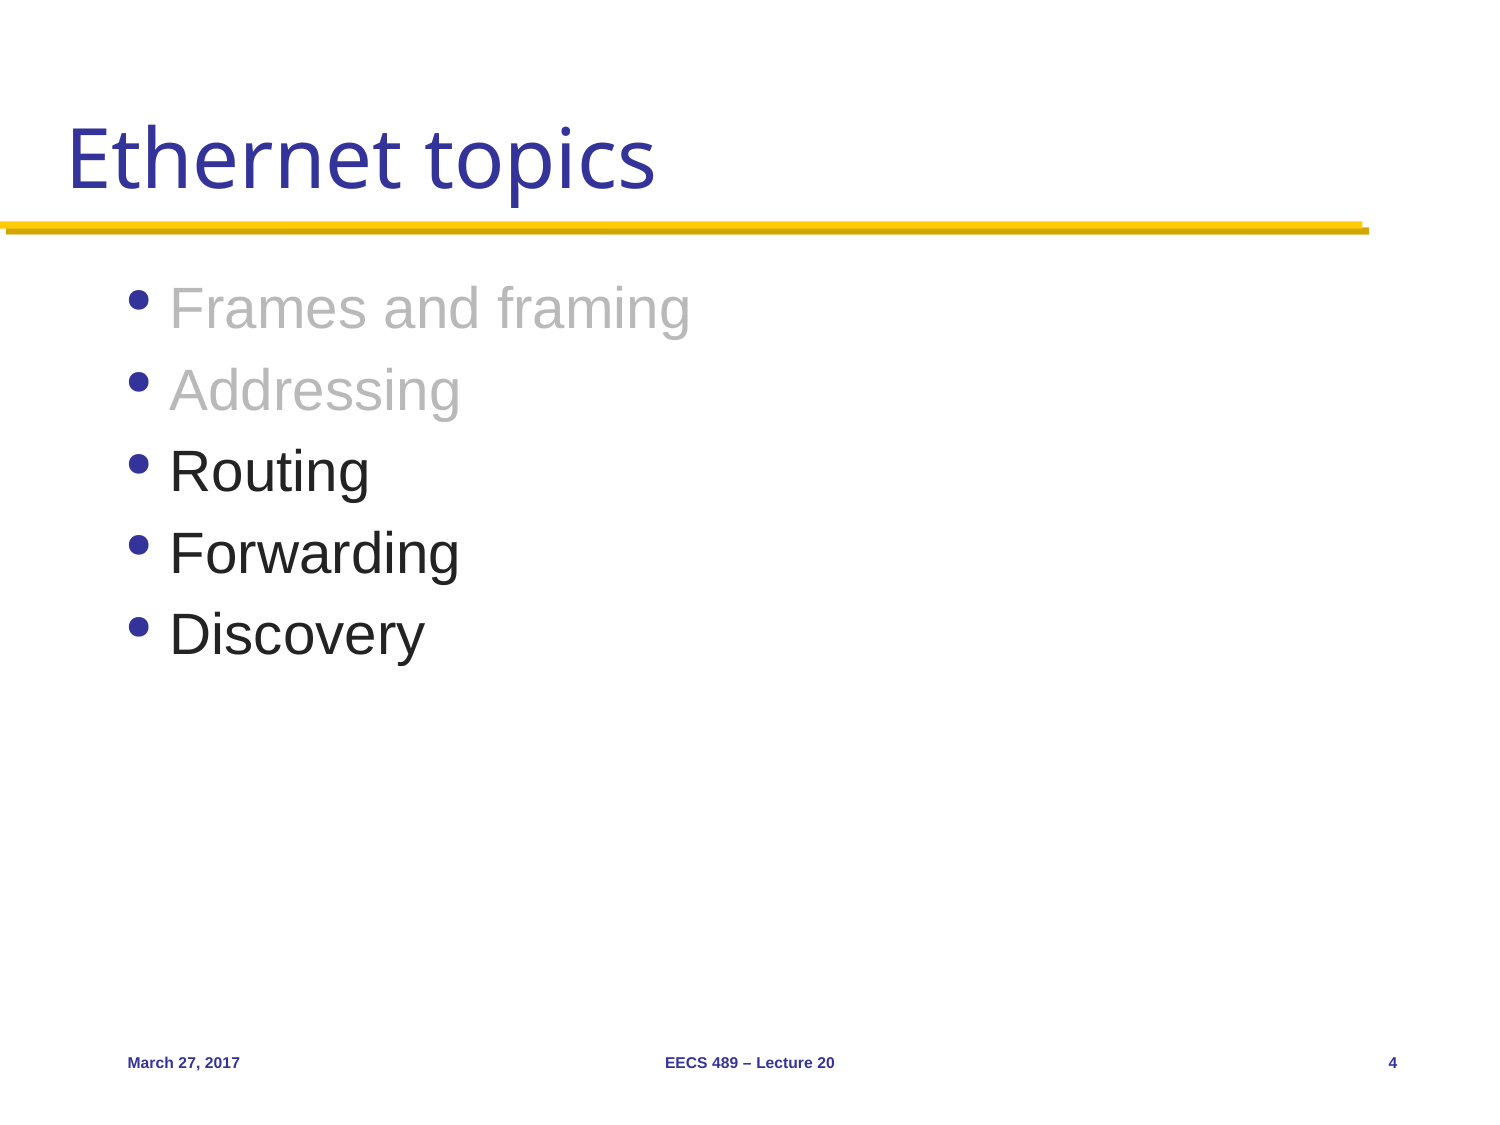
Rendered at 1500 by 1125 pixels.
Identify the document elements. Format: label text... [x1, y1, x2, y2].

title Ethernet topics [49, 24, 1451, 213]
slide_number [112, 1024, 426, 1101]
slide_number 4 [1312, 1024, 1413, 1101]
footer EECS 489 – Lecture 20 [512, 1024, 988, 1101]
list Frames and framing Addressing Routing Forwarding Discovery [112, 262, 1413, 988]
